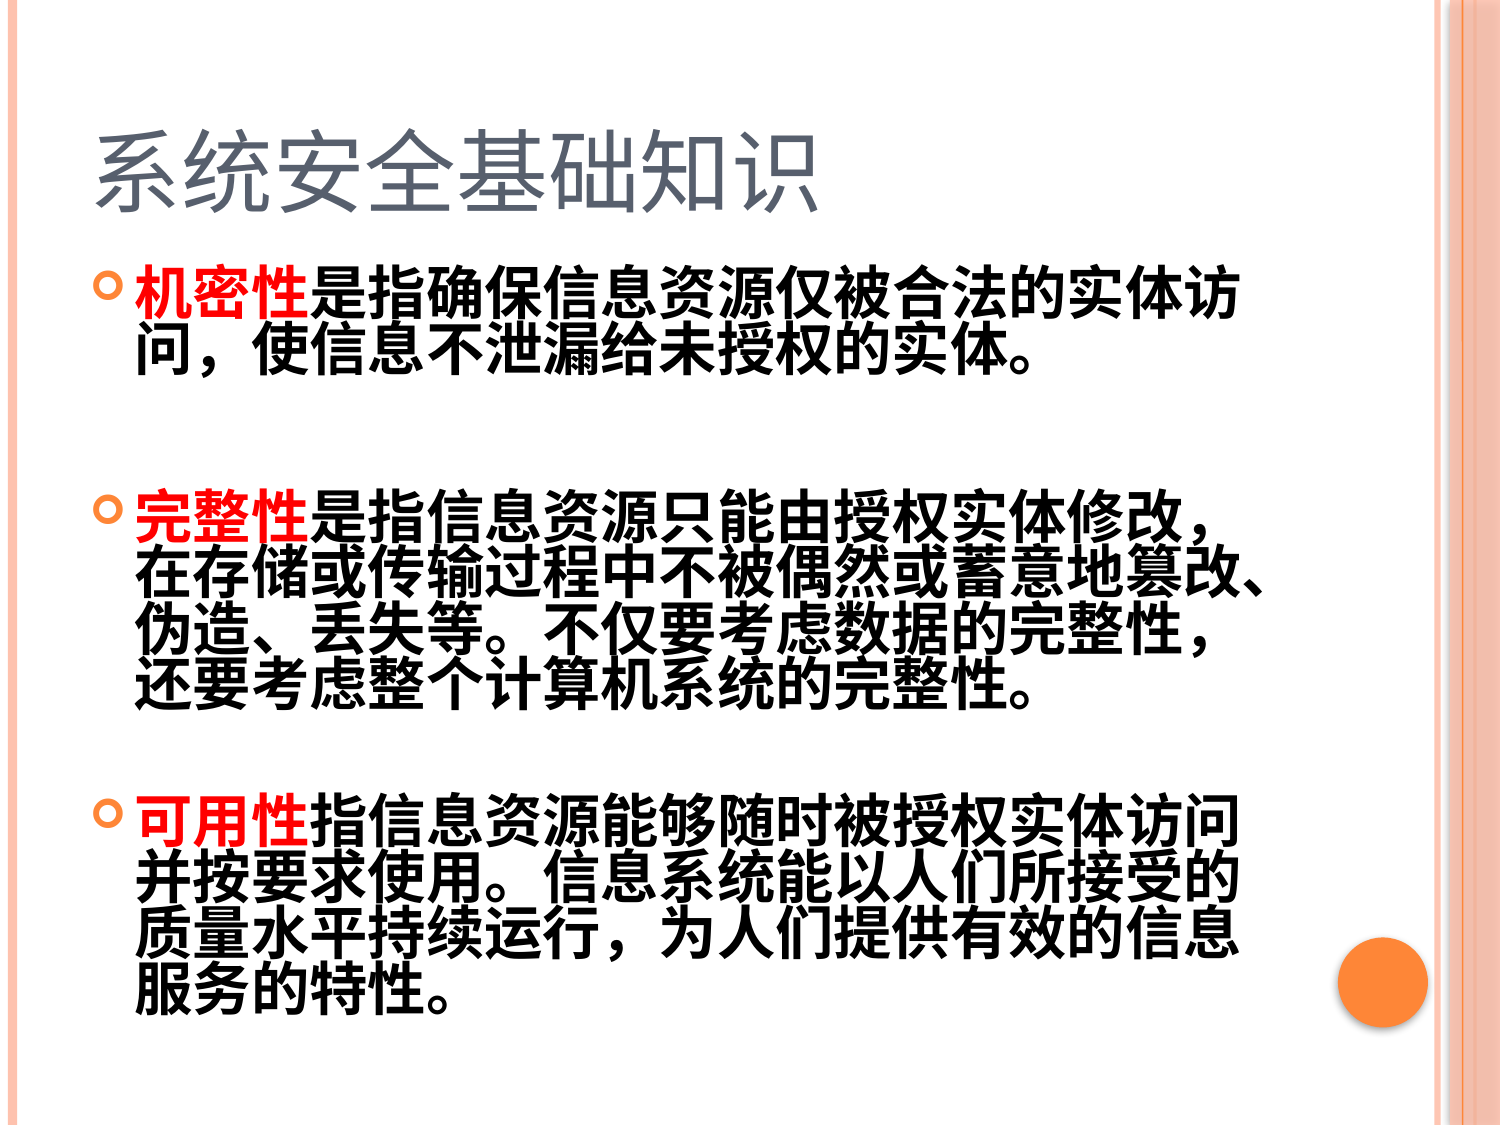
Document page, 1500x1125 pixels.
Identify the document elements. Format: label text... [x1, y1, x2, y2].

title 系统安全基础知识 [75, 45, 1300, 233]
list 机密性是指确保信息资源仅被合法的实体访问，使信息不泄漏给未授权的实体。 完整性是指信息资源只能由授权实体修改，在存储或传输过程中不被偶然或蓄意地篡改、伪造、丢失等。不仅要考虑数据的完整性，还要考虑整个计算机系统的完整性。 可用性指信息资源能够随时被授权实体访问并按要求使用。信息系统能以人们所接受的质量水平持续运行，为人们提供有效的信息服务的特性。 [75, 262, 1300, 1062]
